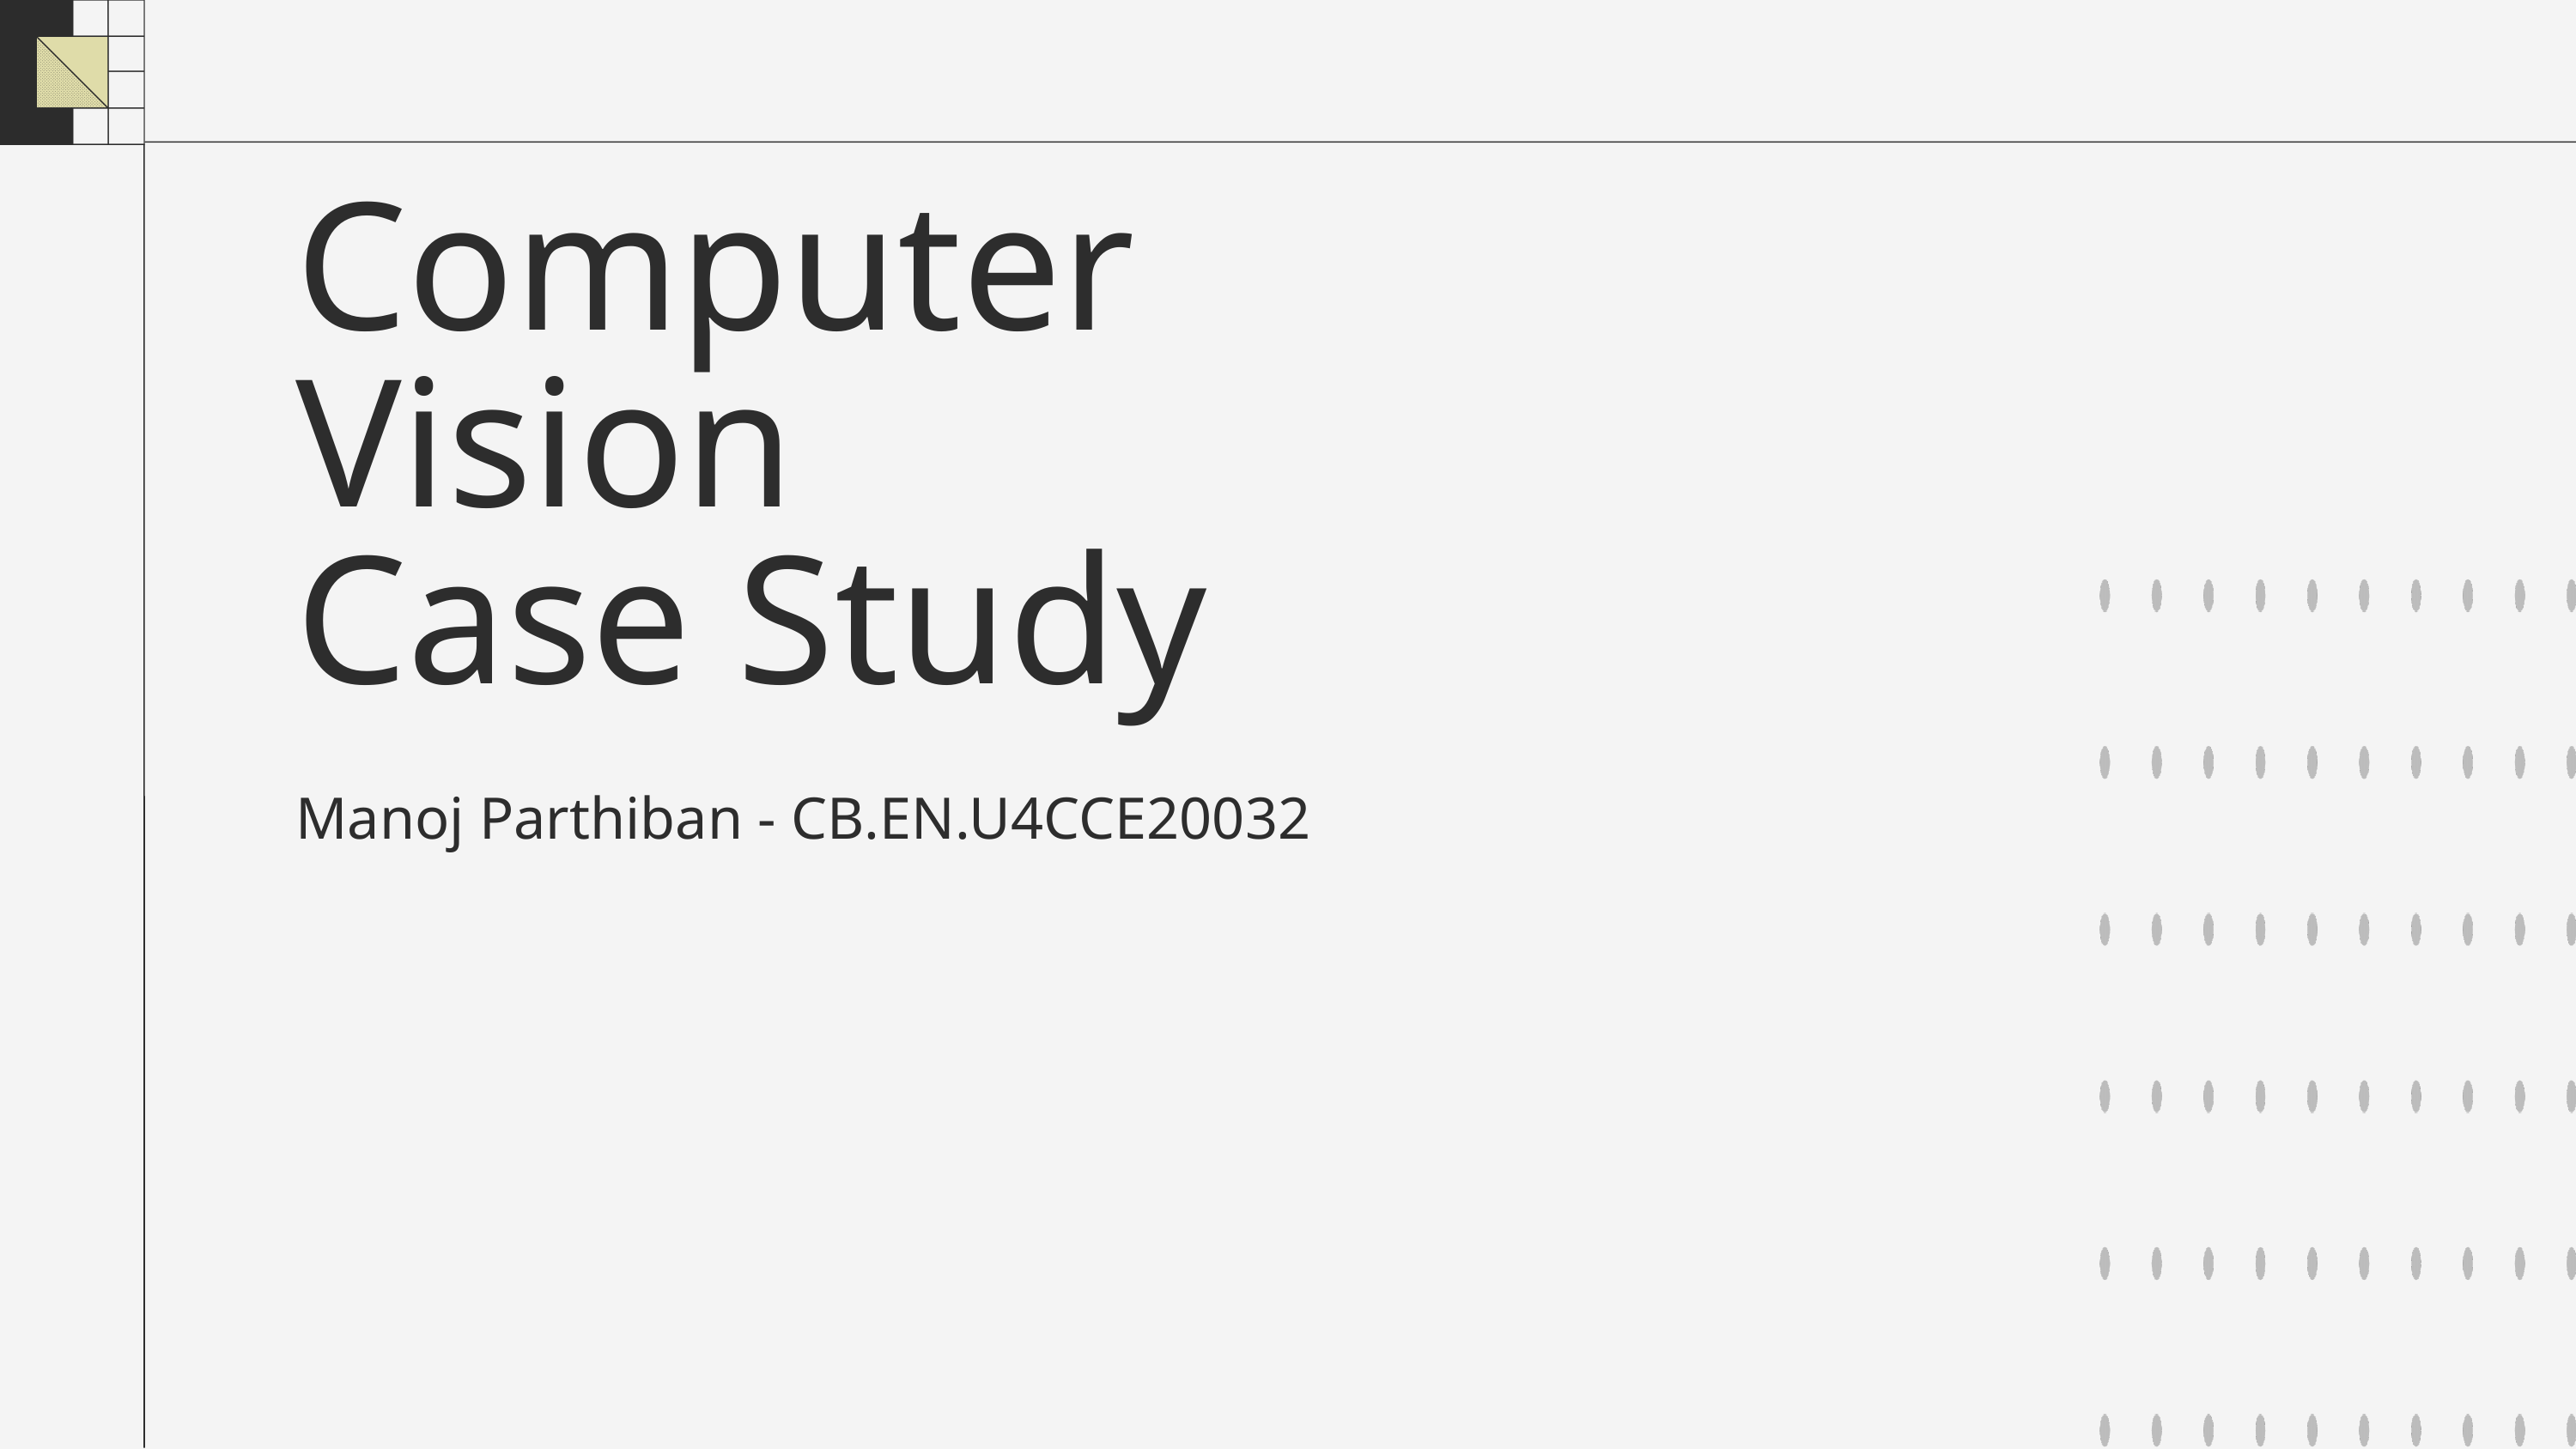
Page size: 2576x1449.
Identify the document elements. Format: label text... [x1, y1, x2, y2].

text_box Computer Vision Case Study [295, 188, 1427, 719]
text_box [0, 0, 145, 145]
text_box Manoj Parthiban - CB.EN.U4CCE20032 [295, 770, 1897, 852]
text_box [2099, 578, 2576, 1449]
